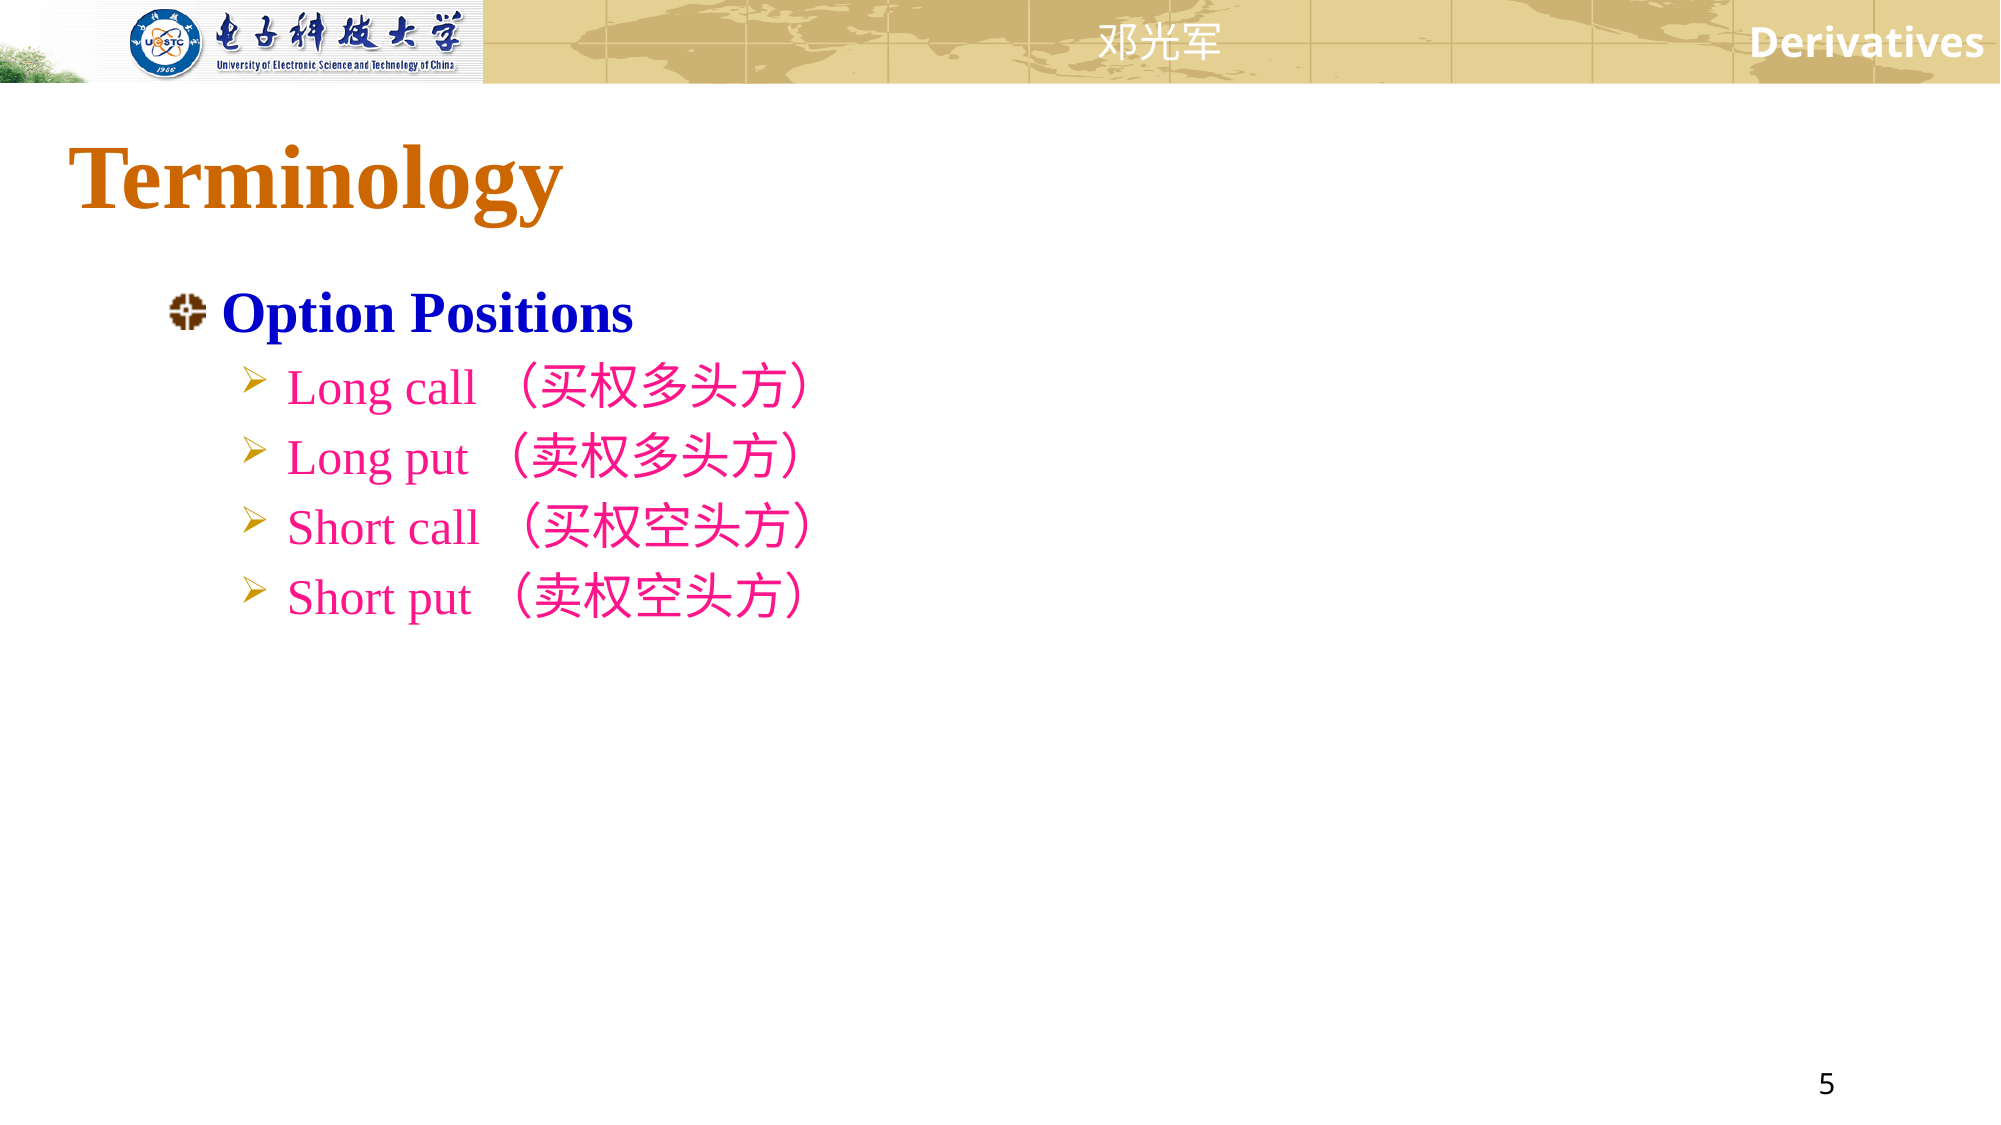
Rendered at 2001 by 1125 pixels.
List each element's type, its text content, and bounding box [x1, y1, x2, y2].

list Option Positions Long call（买权多头方） Long put（卖权多头方） Short call（买权空头方） Short put（卖权空头方） [150, 267, 1850, 1028]
picture [165, 289, 206, 330]
picture [0, 0, 483, 83]
title Terminology [53, 78, 1754, 266]
